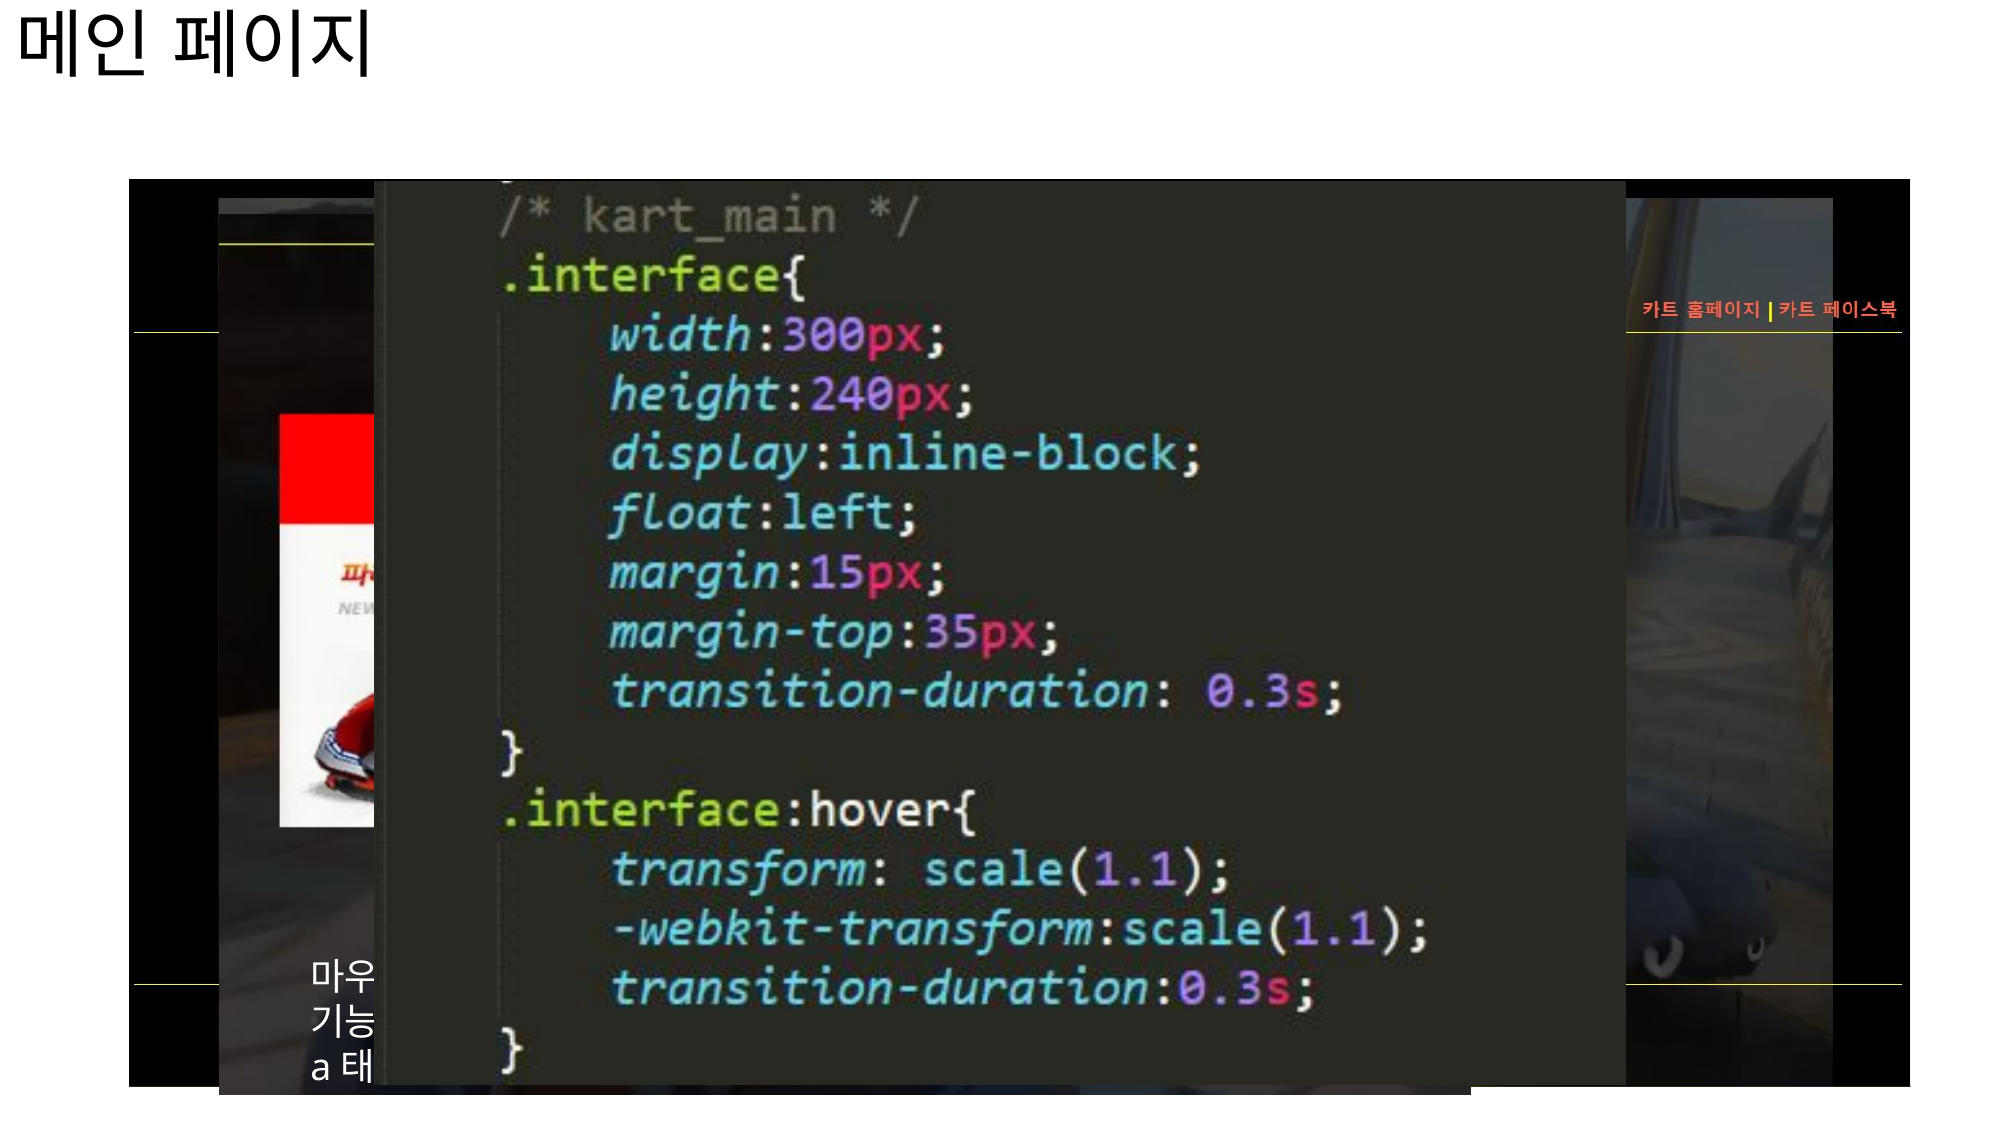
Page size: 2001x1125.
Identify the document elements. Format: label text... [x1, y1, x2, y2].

title 메인 페이지 [0, 0, 1725, 96]
picture [129, 179, 1911, 1095]
